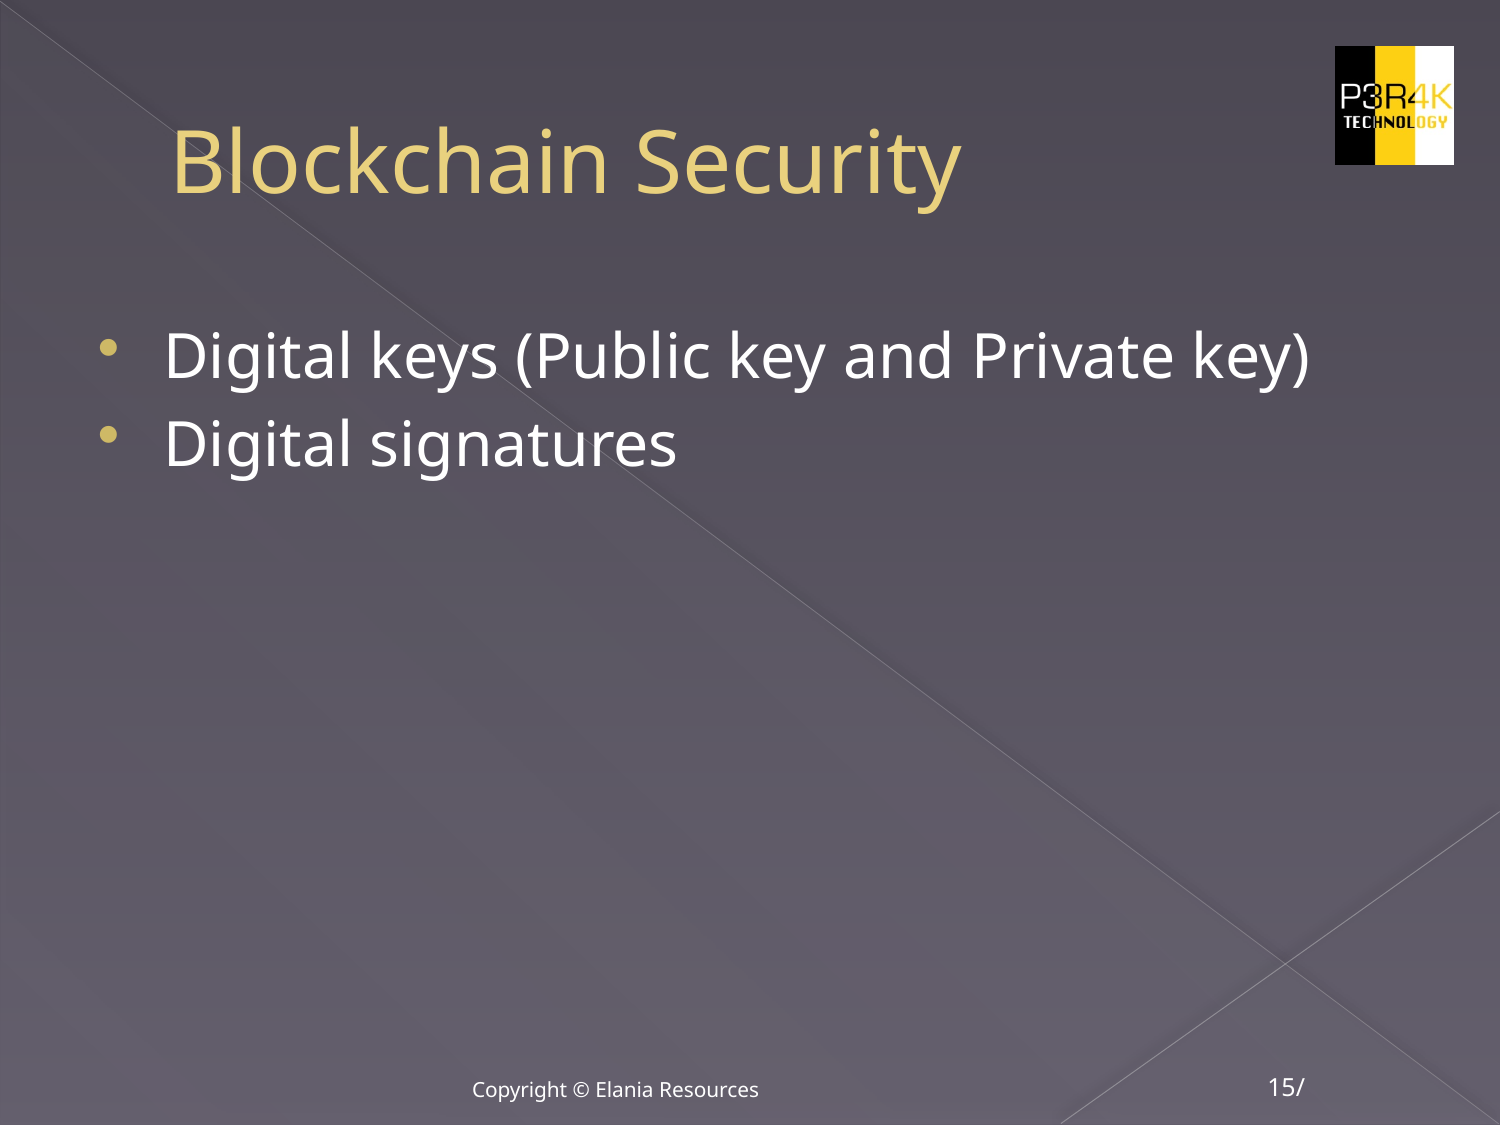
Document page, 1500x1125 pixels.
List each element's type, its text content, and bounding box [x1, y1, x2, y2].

slide_number 15 [1245, 1063, 1328, 1113]
list Digital keys (Public key and Private key) Digital signatures [75, 308, 1425, 1059]
footer Copyright © Elania Resources [75, 1063, 774, 1113]
title Blockchain Security [75, 43, 1425, 274]
picture [1425, 46, 1454, 165]
